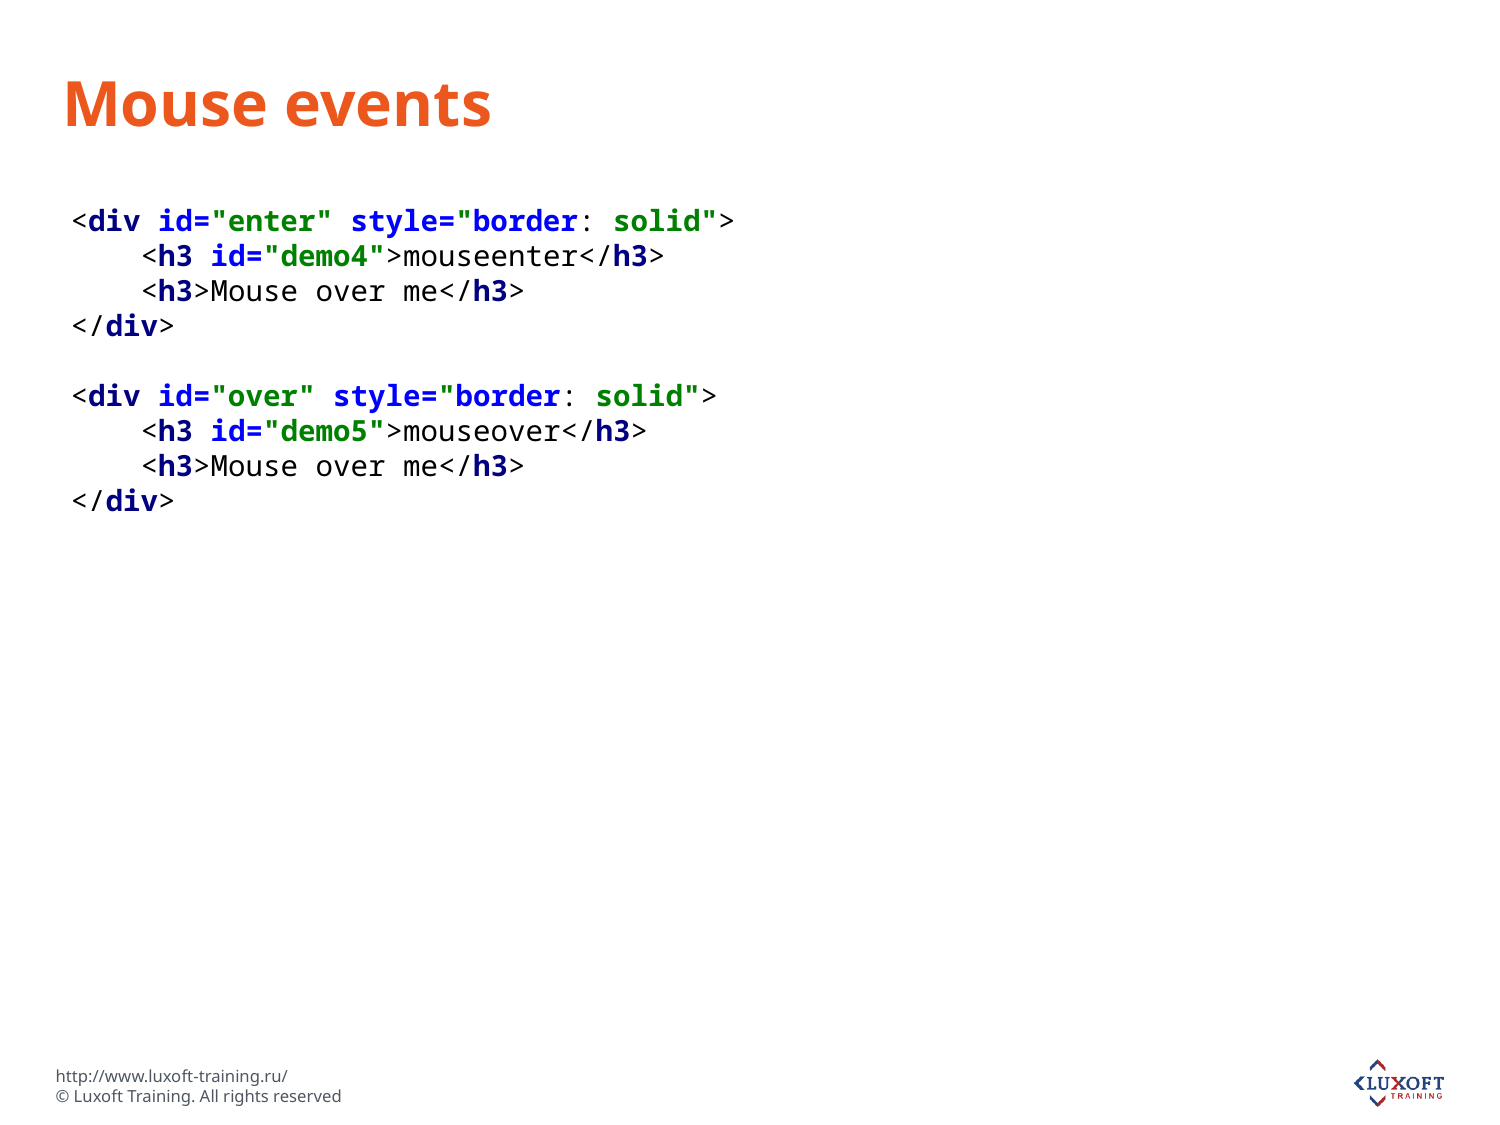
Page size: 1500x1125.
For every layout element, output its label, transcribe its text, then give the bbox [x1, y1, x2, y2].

picture [1339, 1059, 1458, 1107]
text_box <div id="enter" style="border: solid"> <h3 id="demo4">mouseenter</h3> <h3>Mouse over me</h3> </div> <div id="over" style="border: solid"> <h3 id="demo5">mouseover</h3> <h3>Mouse over me</h3> </div> [55, 194, 1185, 575]
title Mouse events [47, 59, 1457, 143]
